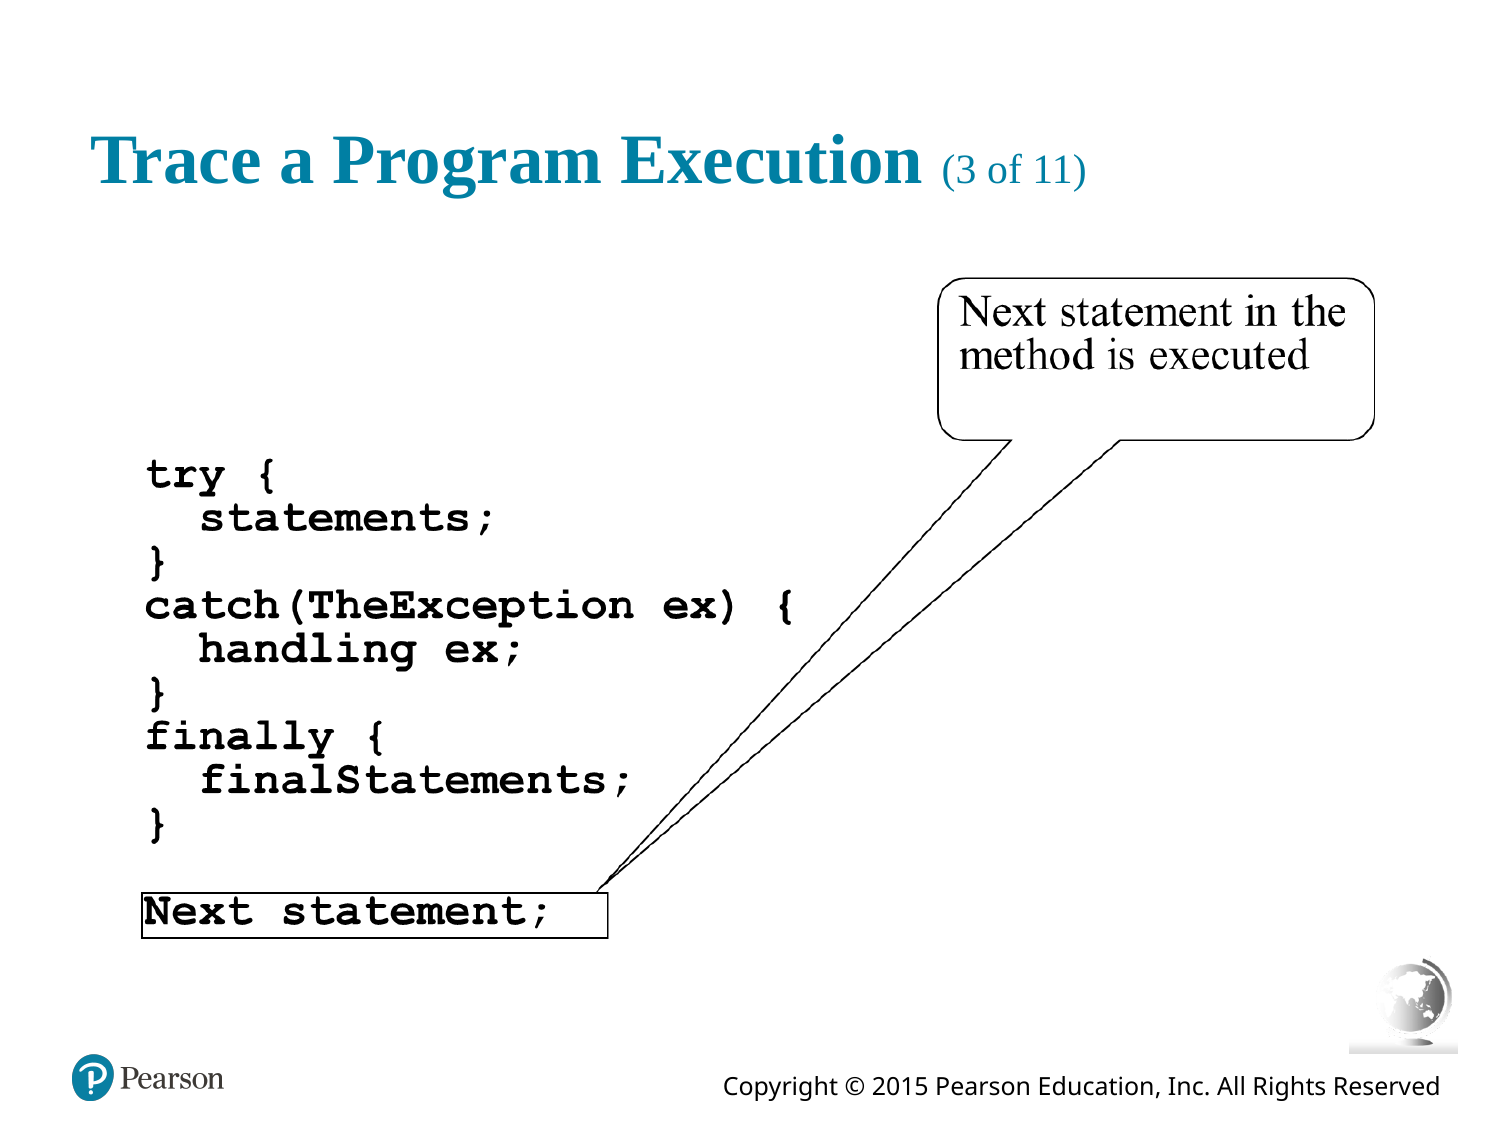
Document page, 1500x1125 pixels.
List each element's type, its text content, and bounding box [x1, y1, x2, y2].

picture [72, 1054, 88, 1070]
picture [115, 267, 1458, 1054]
picture [80, 1063, 106, 1088]
picture [98, 1054, 224, 1101]
title Trace a Program Execution (3 of 11) [75, 37, 1425, 213]
picture [72, 1087, 83, 1101]
